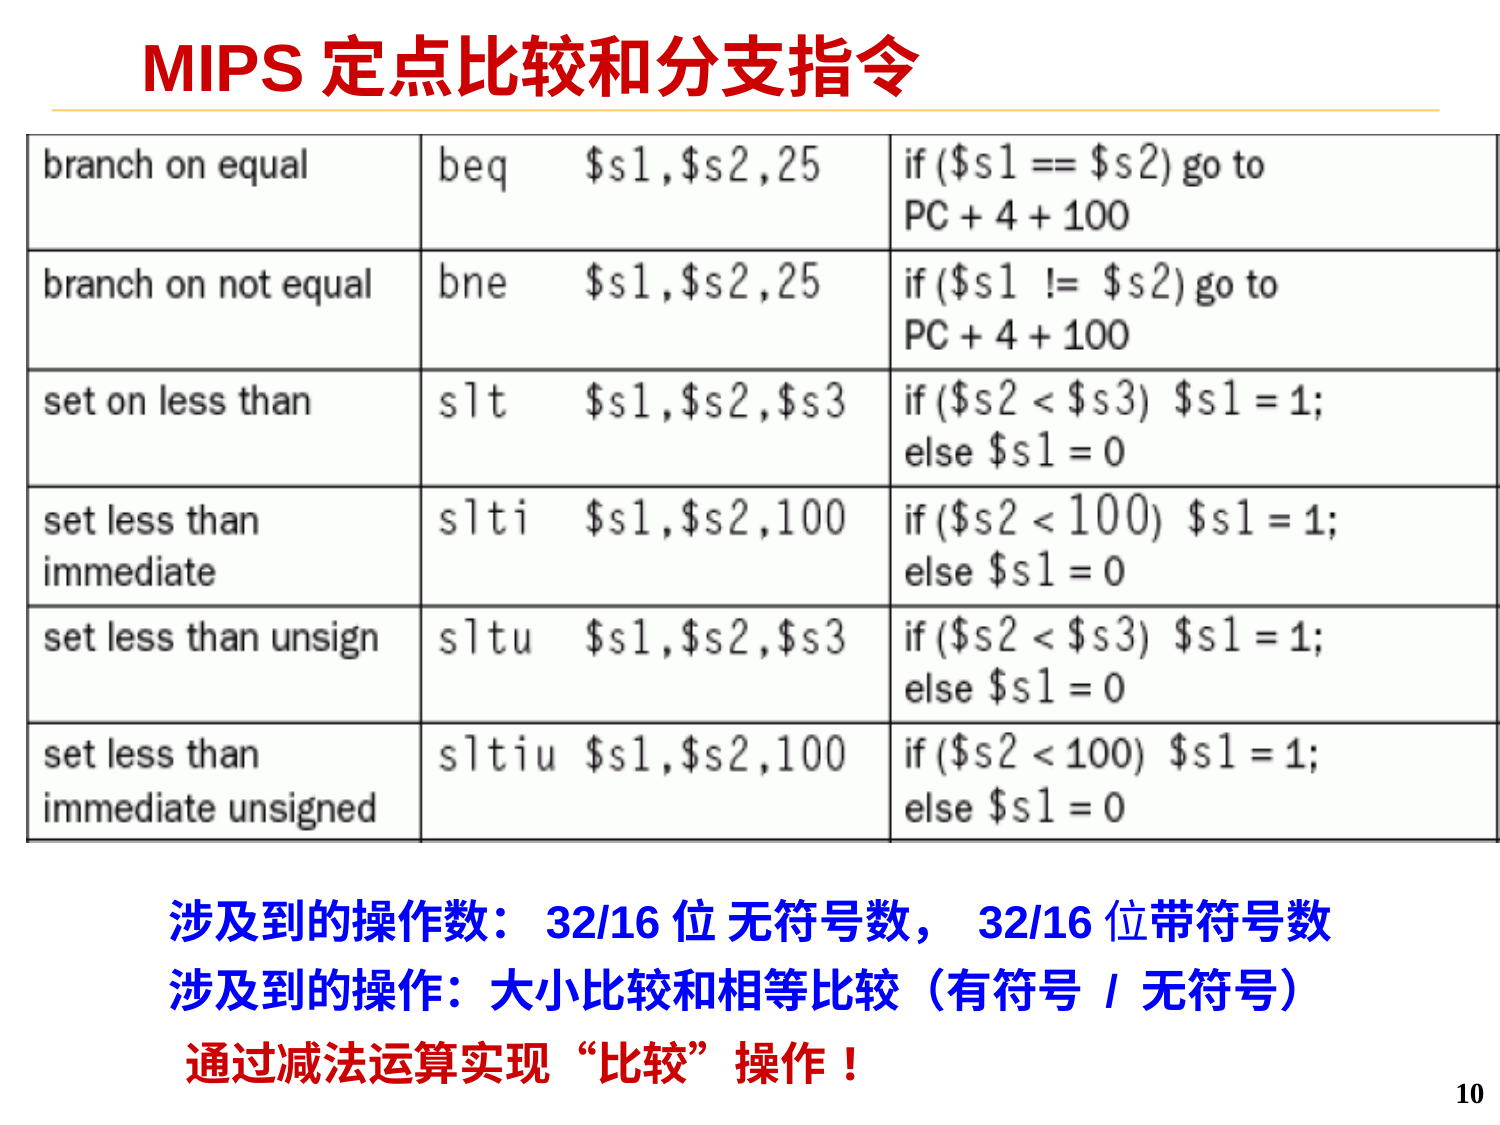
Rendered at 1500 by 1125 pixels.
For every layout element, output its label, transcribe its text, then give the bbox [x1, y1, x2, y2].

text_box 通过减法运算实现“比较”操作! [170, 1027, 895, 1098]
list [26, 134, 1500, 843]
text_box 涉及到的操作数：32/16位 无符号数， 32/16位带符号数 涉及到的操作：大小比较和相等比较（有符号 / 无符号） [154, 885, 1352, 1025]
slide_number 10 [1162, 1062, 1500, 1122]
title MIPS定点比较和分支指令 [131, 31, 1359, 110]
